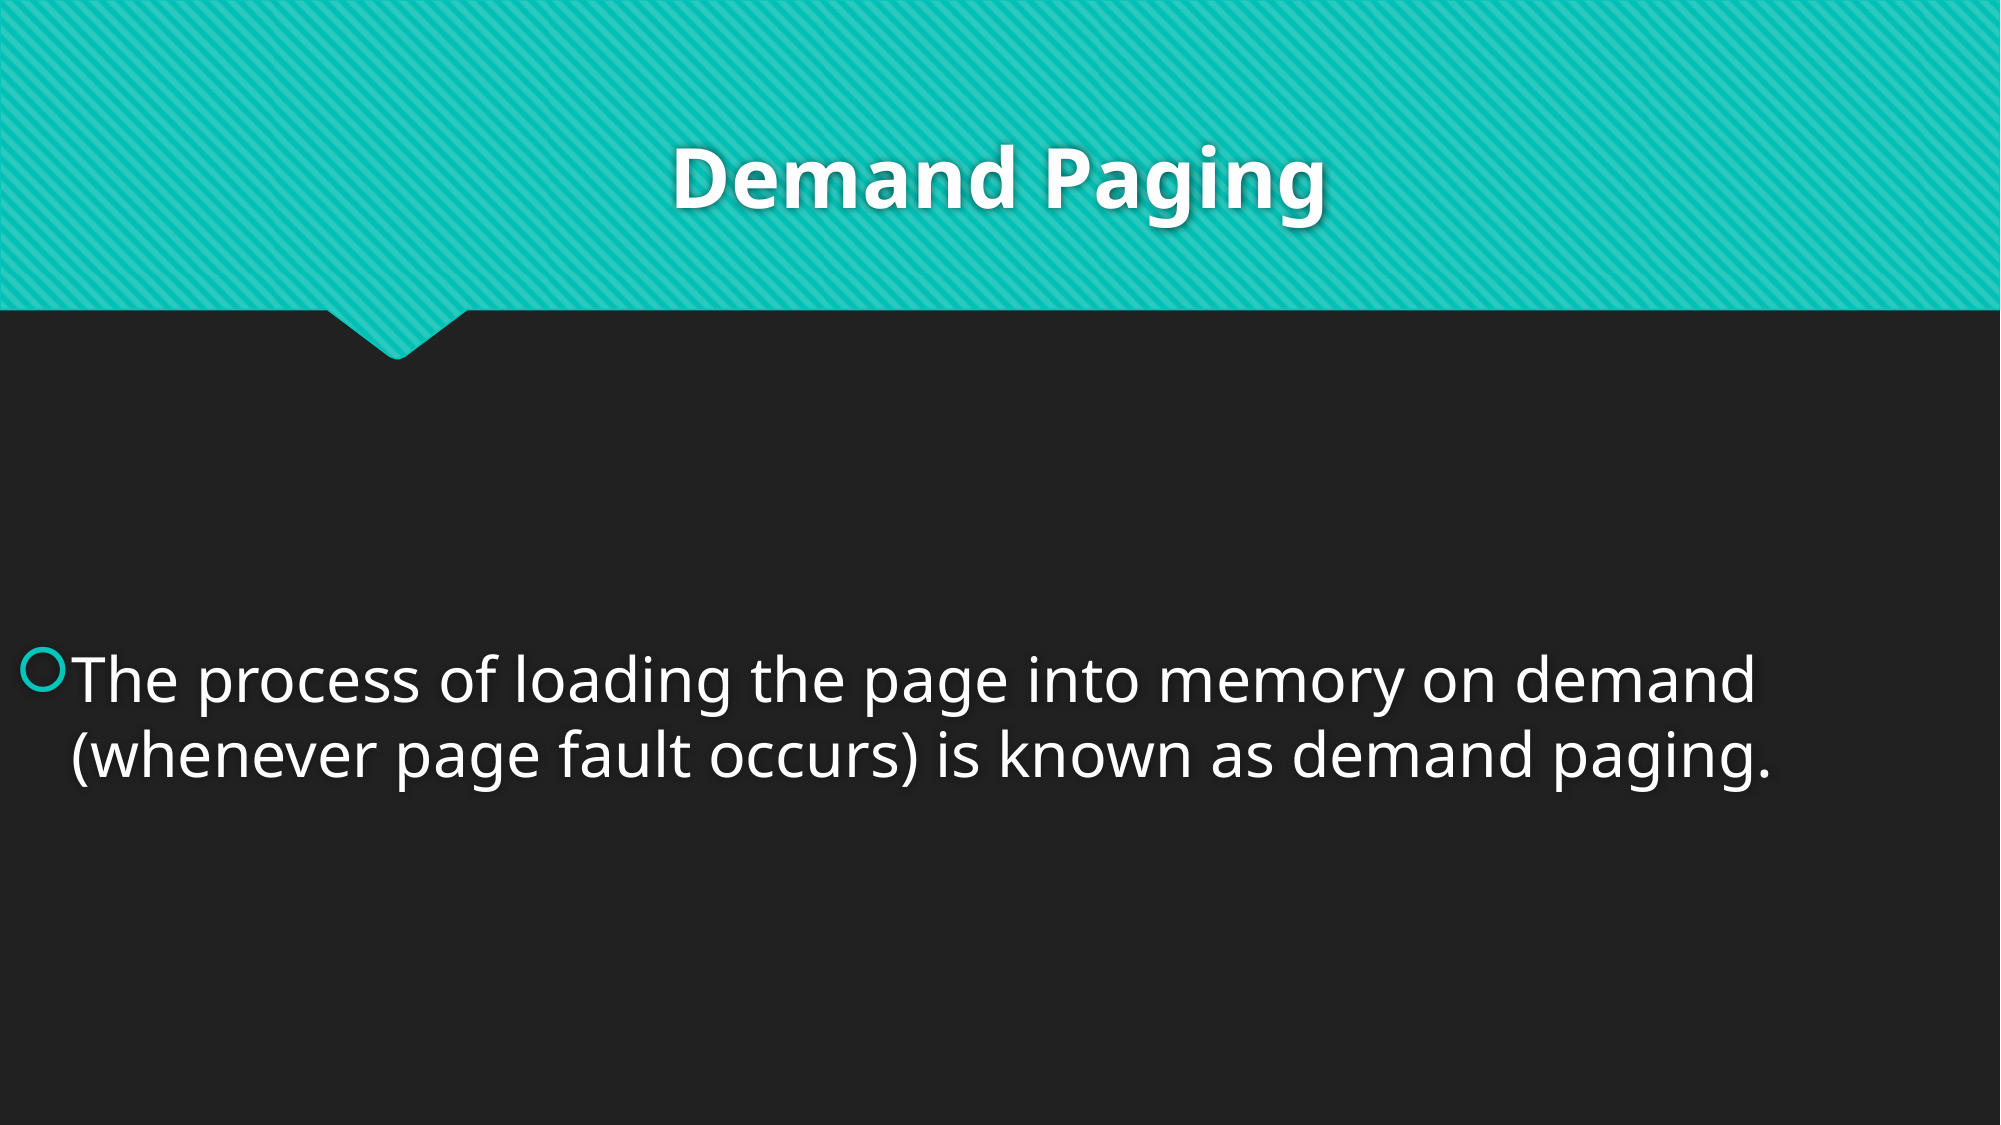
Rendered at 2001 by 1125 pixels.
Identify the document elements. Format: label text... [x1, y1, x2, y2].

list The process of loading the page into memory on demand (whenever page fault occurs) is known as demand paging. [0, 364, 2000, 1125]
title Demand Paging [132, 73, 1868, 233]
